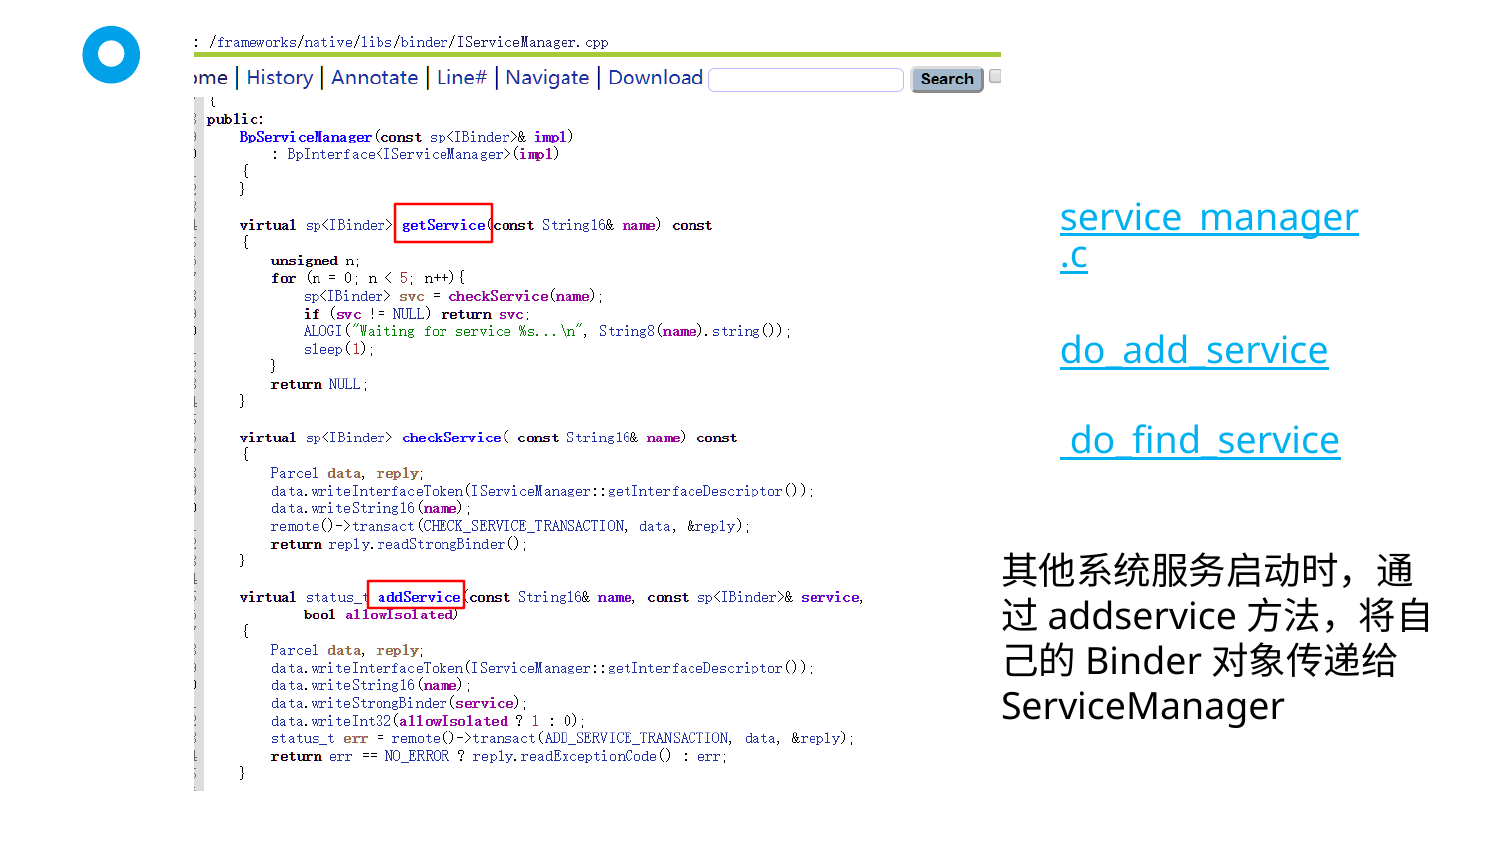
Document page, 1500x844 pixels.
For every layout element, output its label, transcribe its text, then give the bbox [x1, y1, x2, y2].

text_box 其他系统服务启动时，通过addservice方法，将自己的Binder对象传递给ServiceManager [1005, 539, 1459, 735]
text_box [82, 25, 141, 84]
text_box service_manager.c do_add_service do_find_service [1045, 185, 1377, 432]
picture [194, 25, 1001, 792]
